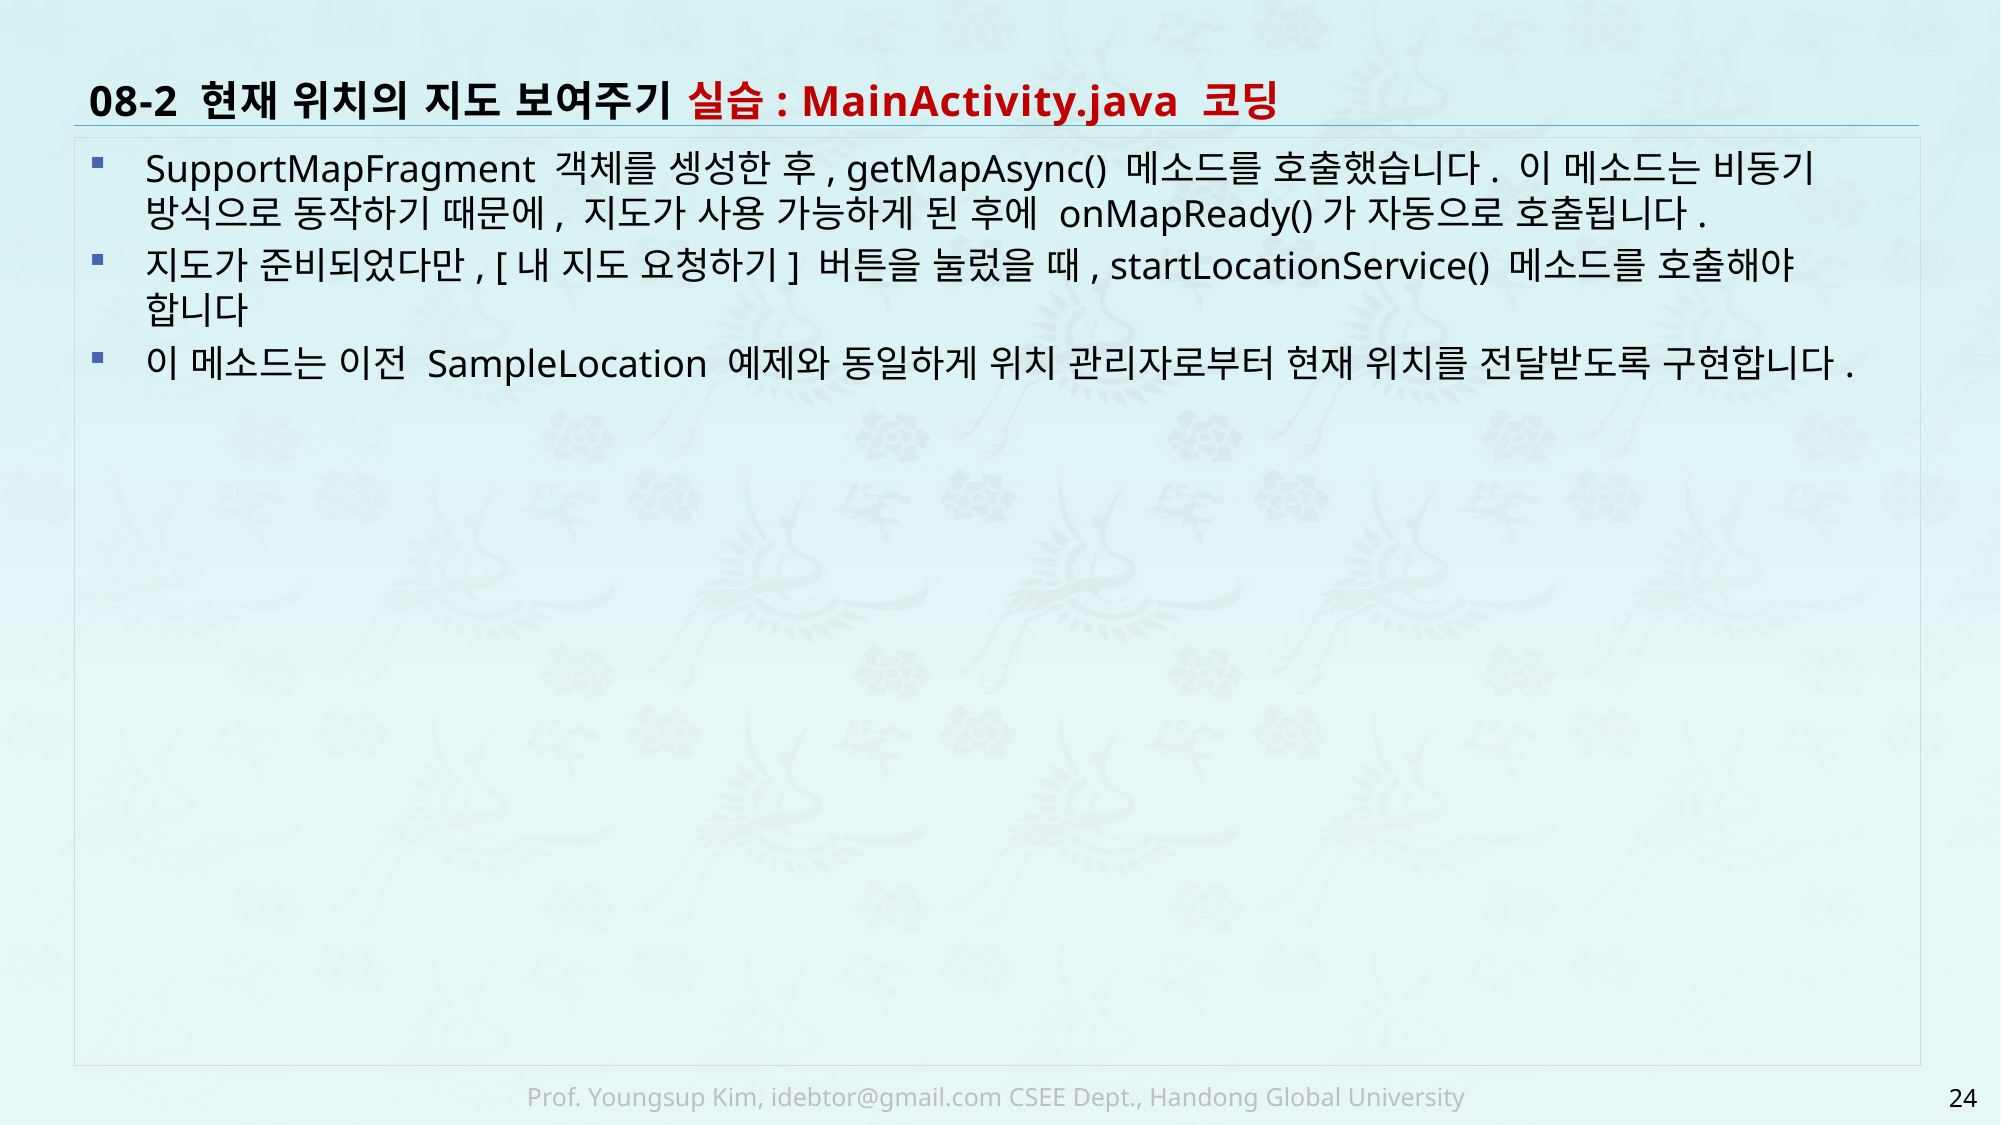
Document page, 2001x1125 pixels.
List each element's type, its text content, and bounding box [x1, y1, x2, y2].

list SupportMapFragment 객체를 셍성한 후, getMapAsync() 메소드를 호출했습니다. 이 메소드는 비동기 방식으로 동작하기 때문에, 지도가 사용 가능하게 된 후에 onMapReady()가 자동으로 호출됩니다. 지도가 준비되었다만, [내 지도 요청하기] 버튼을 눌렀을 때, startLocationService() 메소드를 호출해야 합니다 이 메소드는 이전 SampleLocation 예제와 동일하게 위치 관리자로부터 현재 위치를 전달받도록 구현합니다. [74, 137, 1921, 1066]
slide_number 24 [1816, 1069, 1993, 1125]
title 08-2 현재 위치의 지도 보여주기 실습: MainActivity.java 코딩 [74, 62, 1920, 138]
